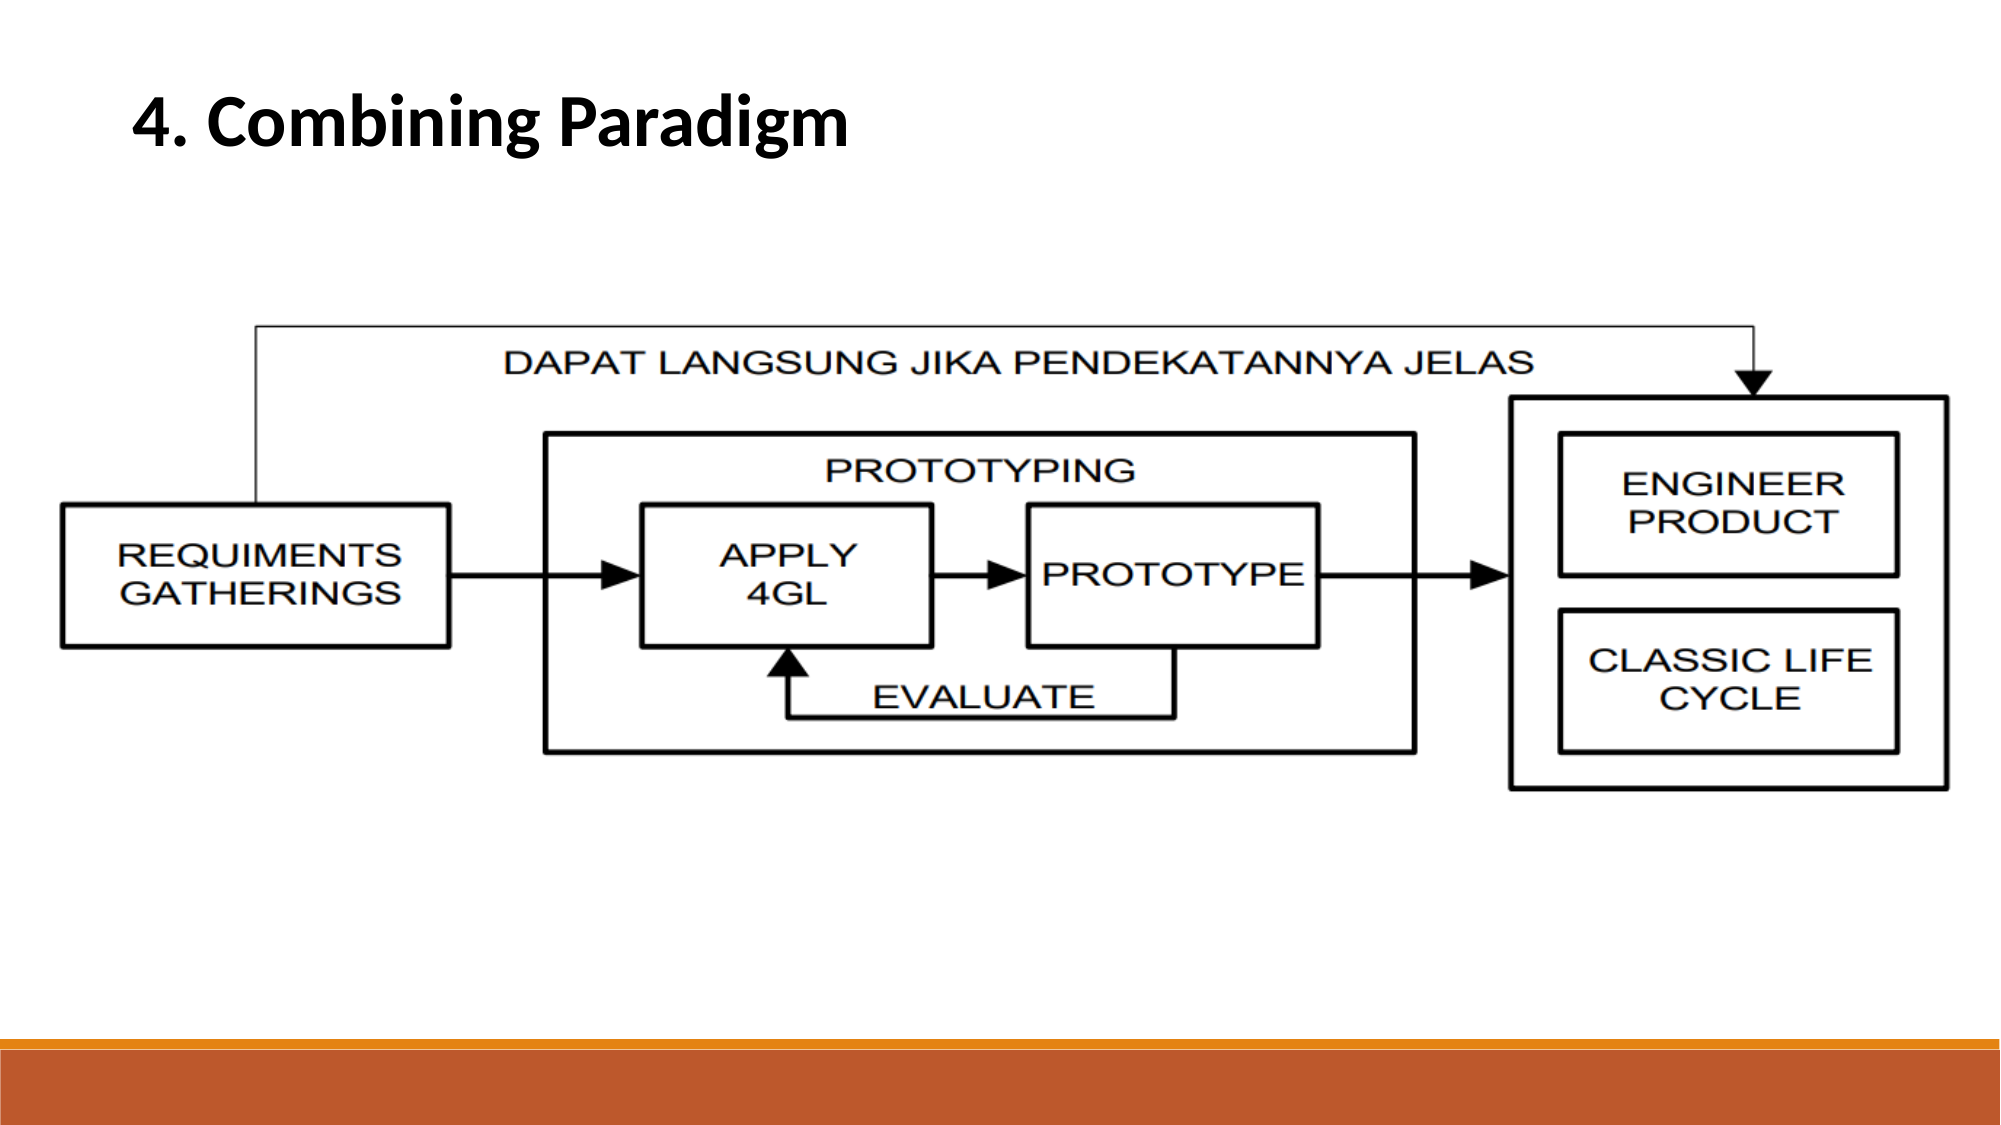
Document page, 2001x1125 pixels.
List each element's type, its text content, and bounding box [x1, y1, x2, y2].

picture [0, 294, 2000, 831]
text_box 4. Combining Paradigm [117, 64, 1118, 169]
